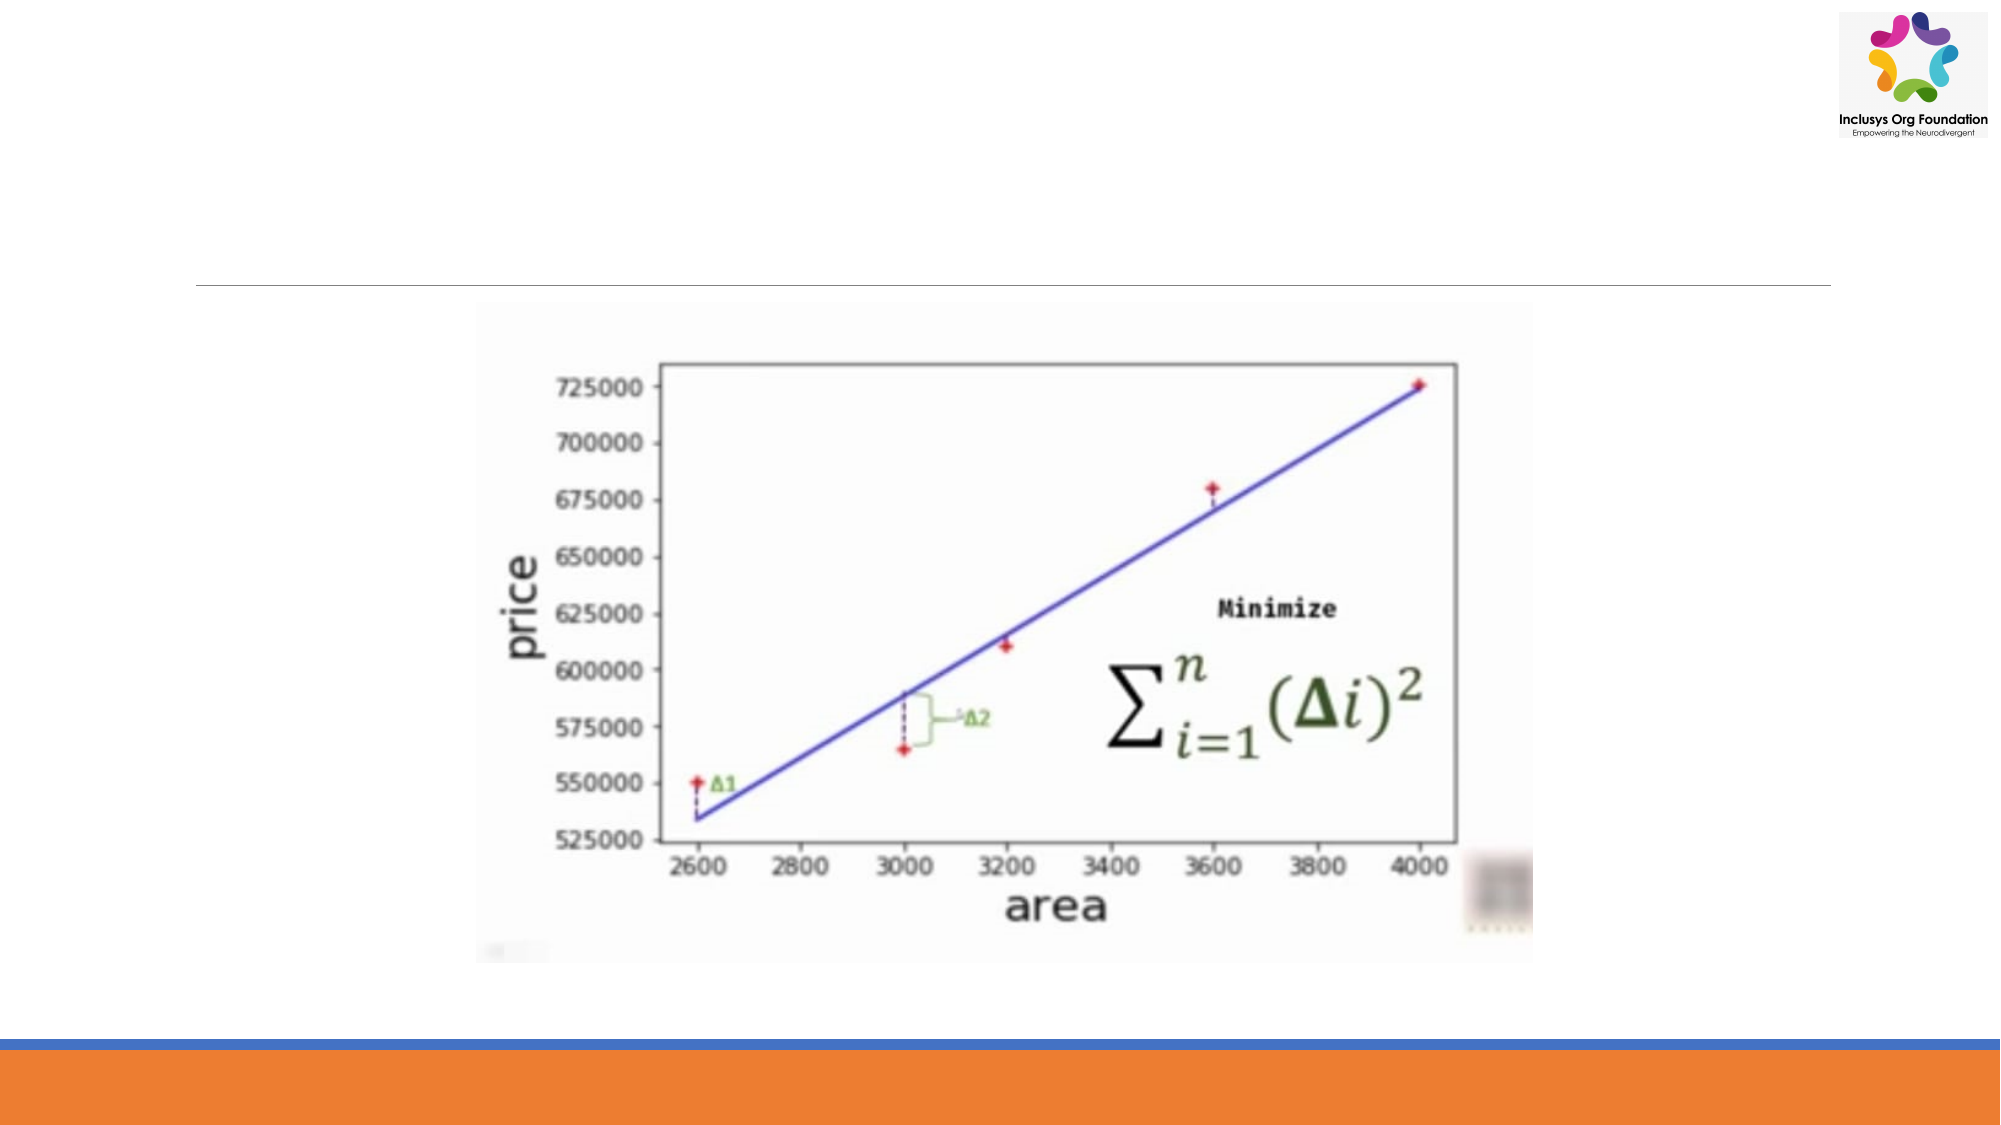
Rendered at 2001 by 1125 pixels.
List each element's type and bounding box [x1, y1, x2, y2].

picture [1839, 12, 1988, 138]
list [476, 302, 1534, 964]
